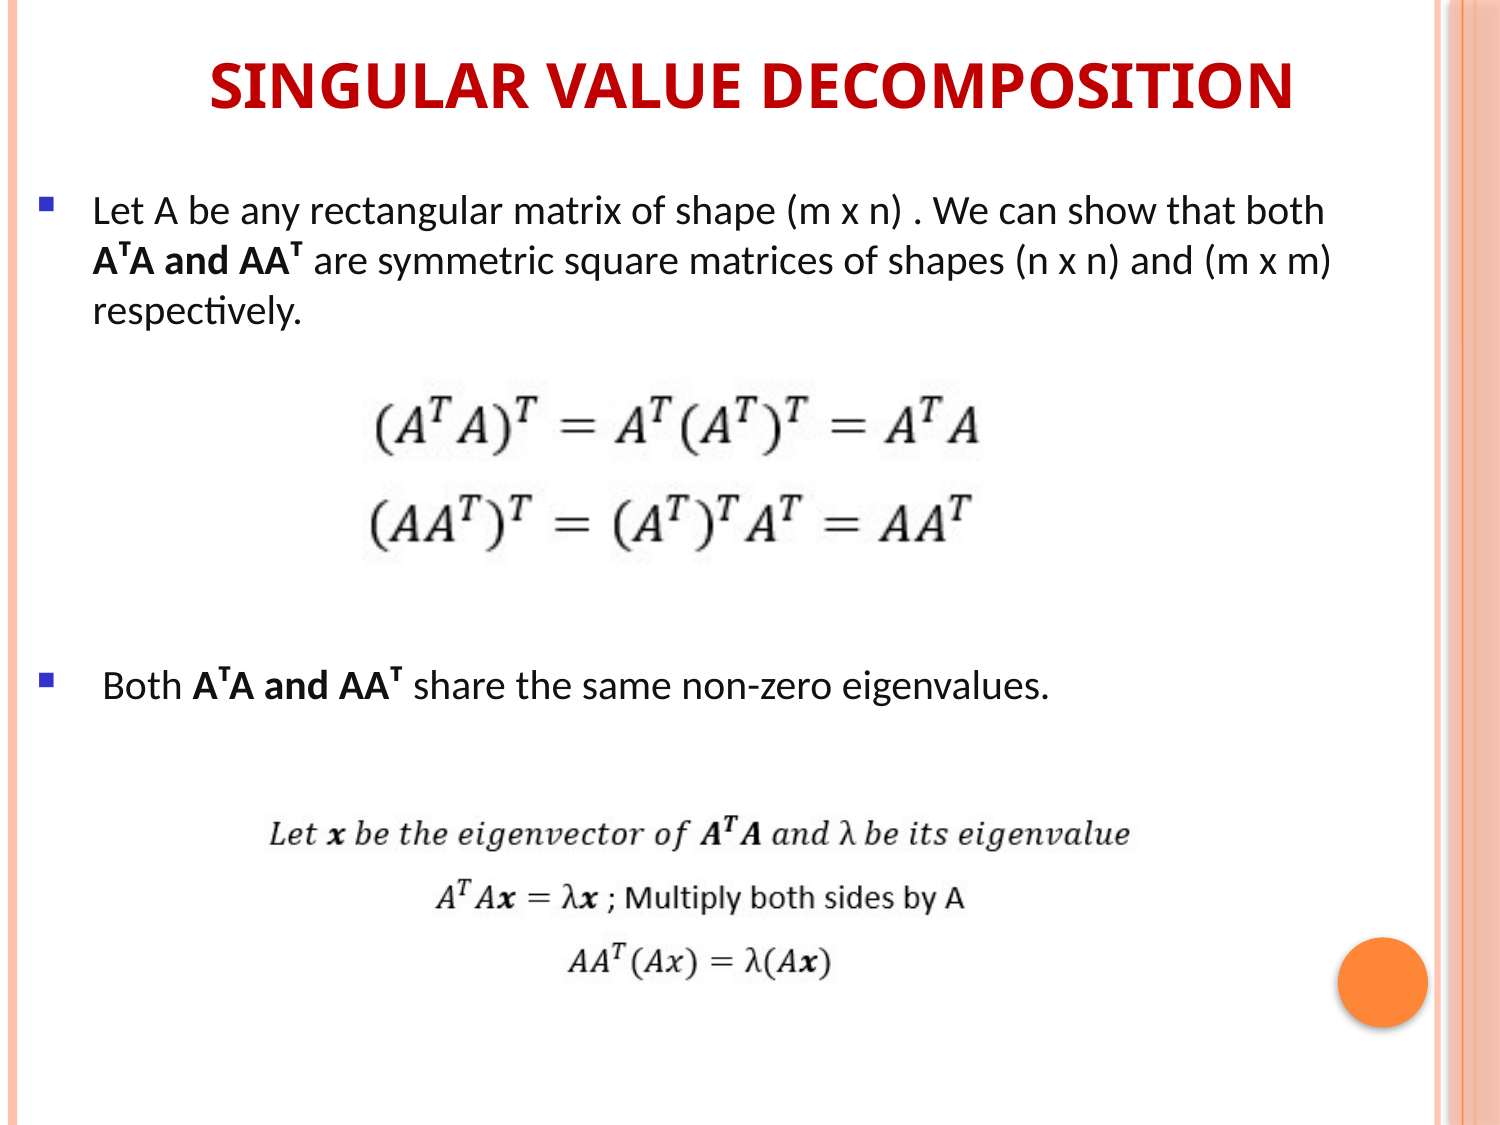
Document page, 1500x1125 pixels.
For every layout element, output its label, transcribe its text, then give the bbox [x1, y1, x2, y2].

text_box Singular Value Decomposition [112, 2, 1391, 129]
picture [263, 800, 1142, 1001]
picture [361, 358, 1006, 582]
list Let A be any rectangular matrix of shape (m x n) . We can show that both AᵀA and AAᵀ are symmetric square matrices of shapes (n x n) and (m x m) respectively. Both AᵀA and AAᵀ share the same non-zero eigenvalues. [22, 174, 1385, 850]
